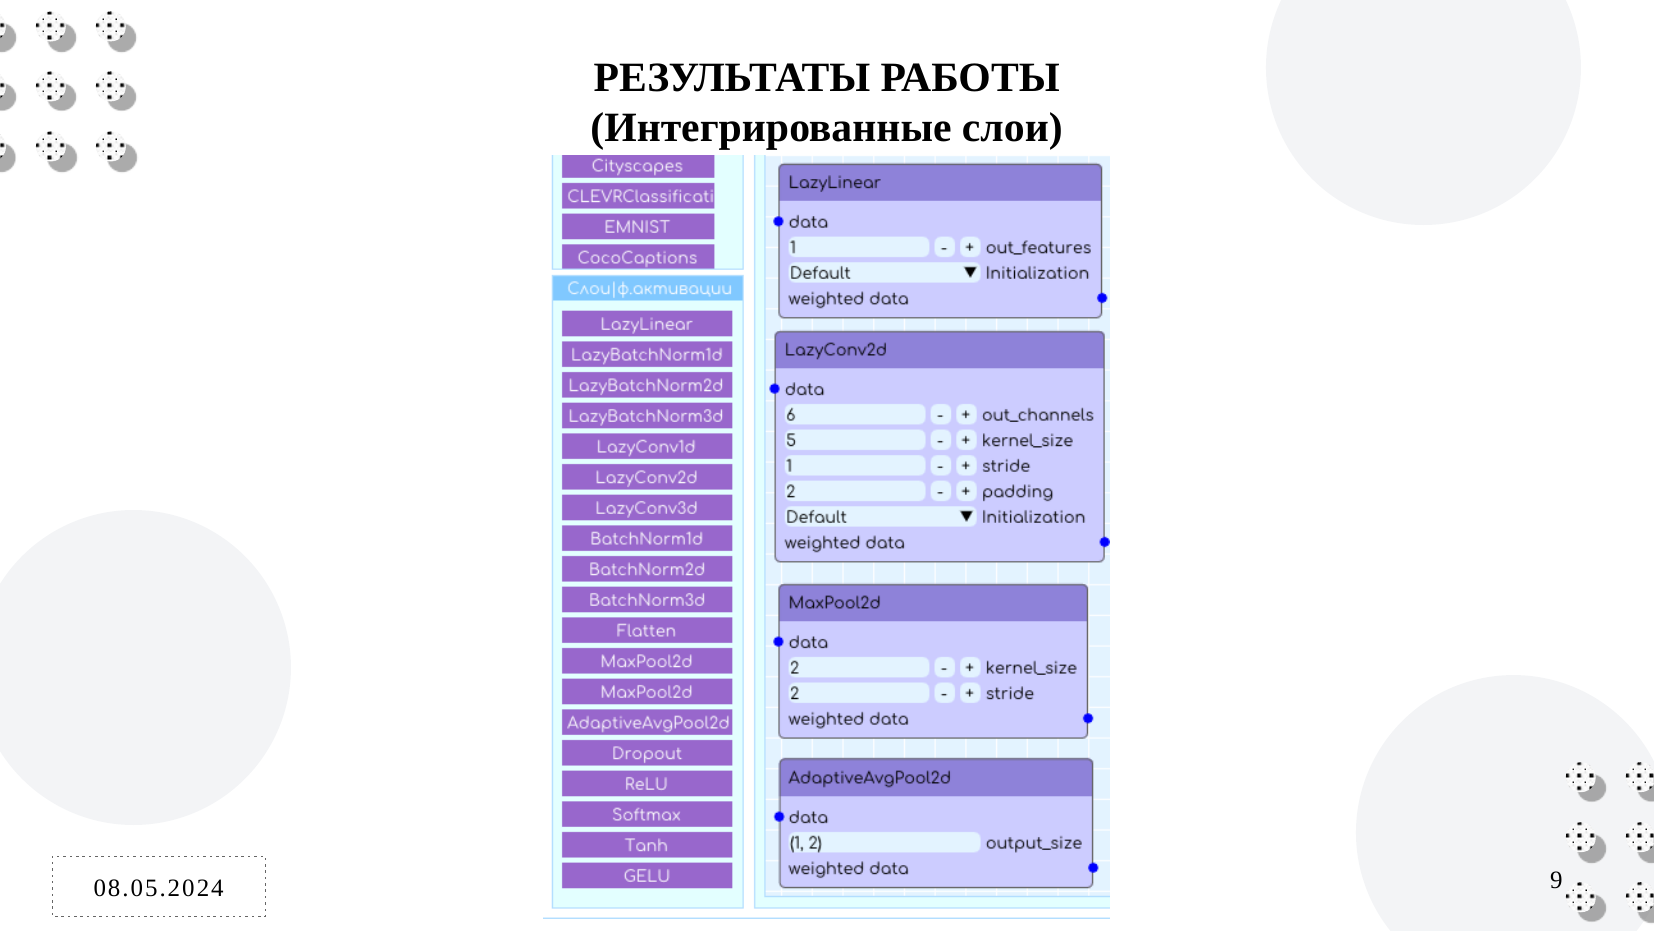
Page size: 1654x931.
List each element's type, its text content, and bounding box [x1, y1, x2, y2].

picture [1565, 762, 1596, 793]
text_box 9 [1535, 856, 1622, 916]
picture [95, 131, 126, 162]
text_box РЕЗУЛЬТАТЫ РАБОТЫ (Интегрированные слои) [472, 21, 1181, 178]
picture [35, 71, 66, 102]
picture [543, 155, 1110, 920]
picture [0, 134, 7, 159]
picture [1625, 762, 1654, 793]
text_box 08.05.2024 [52, 856, 266, 917]
picture [1625, 882, 1654, 913]
picture [95, 11, 126, 42]
picture [1565, 822, 1596, 853]
picture [0, 74, 6, 99]
picture [35, 131, 66, 162]
picture [95, 71, 126, 102]
picture [1625, 822, 1654, 853]
picture [0, 14, 6, 39]
picture [35, 11, 66, 42]
